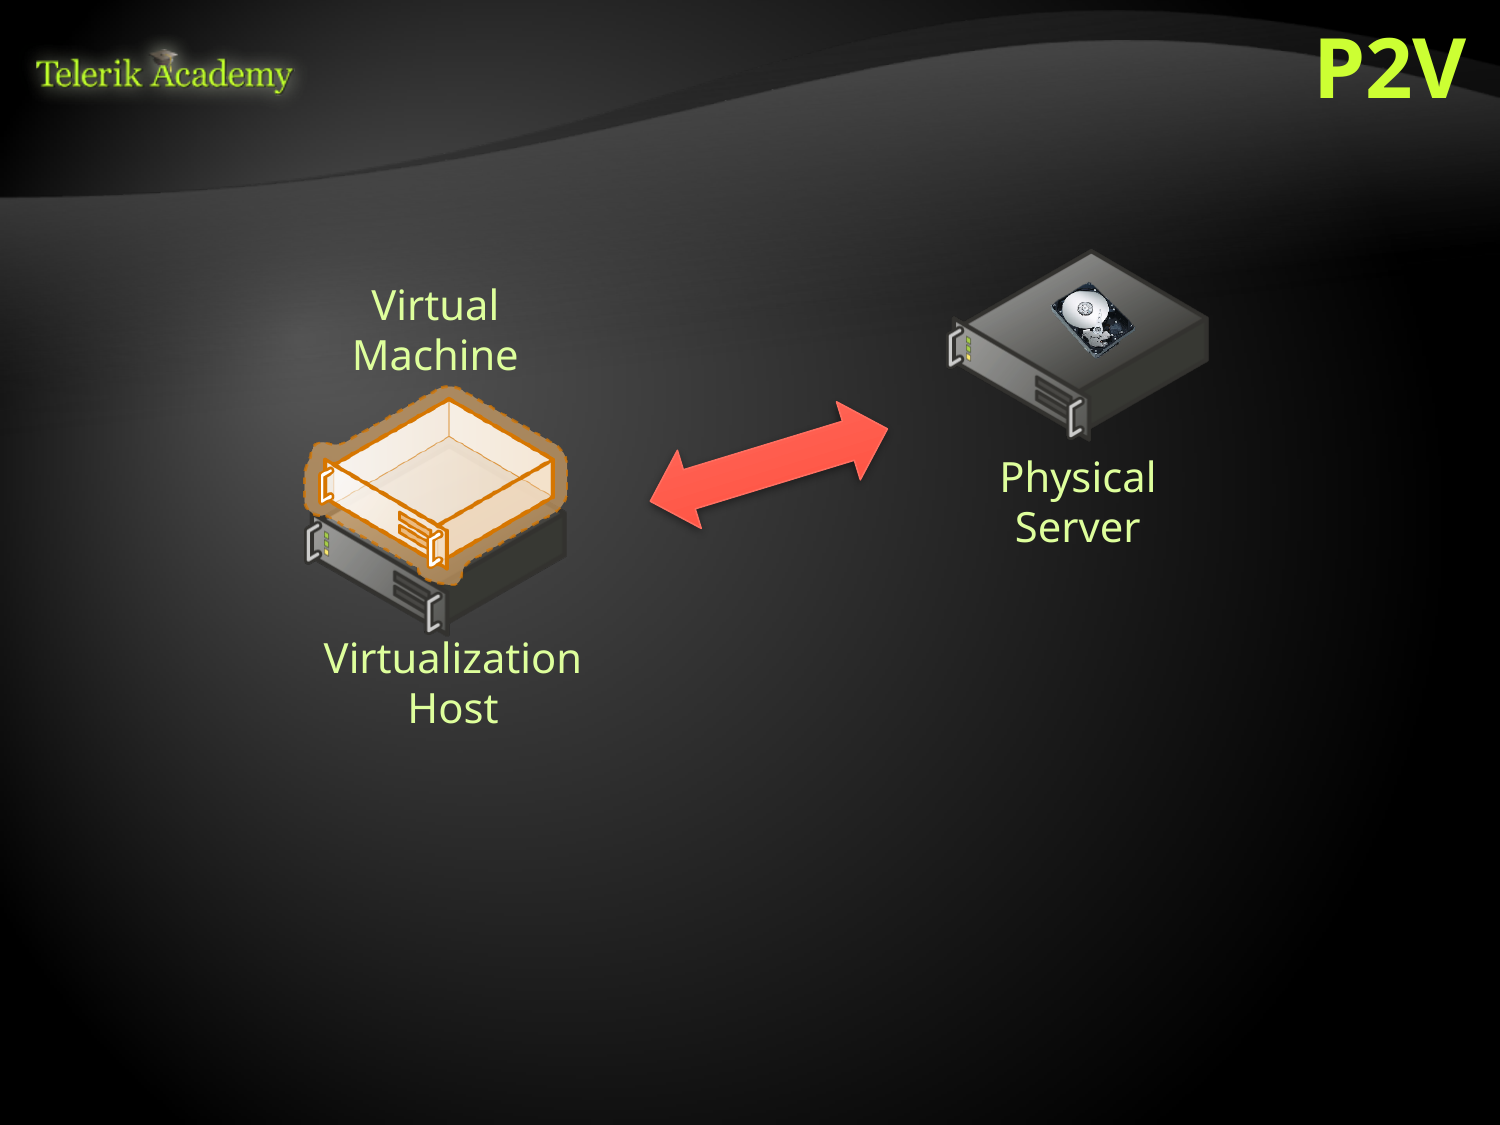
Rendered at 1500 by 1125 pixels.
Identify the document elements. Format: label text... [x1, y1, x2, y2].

text_box [649, 401, 889, 530]
text_box Virtual Machine [285, 272, 586, 385]
text_box Virtualization Host [302, 625, 603, 739]
picture [0, 0, 1500, 1125]
title P2V [150, 24, 1482, 120]
text_box Physical Server [927, 444, 1228, 557]
